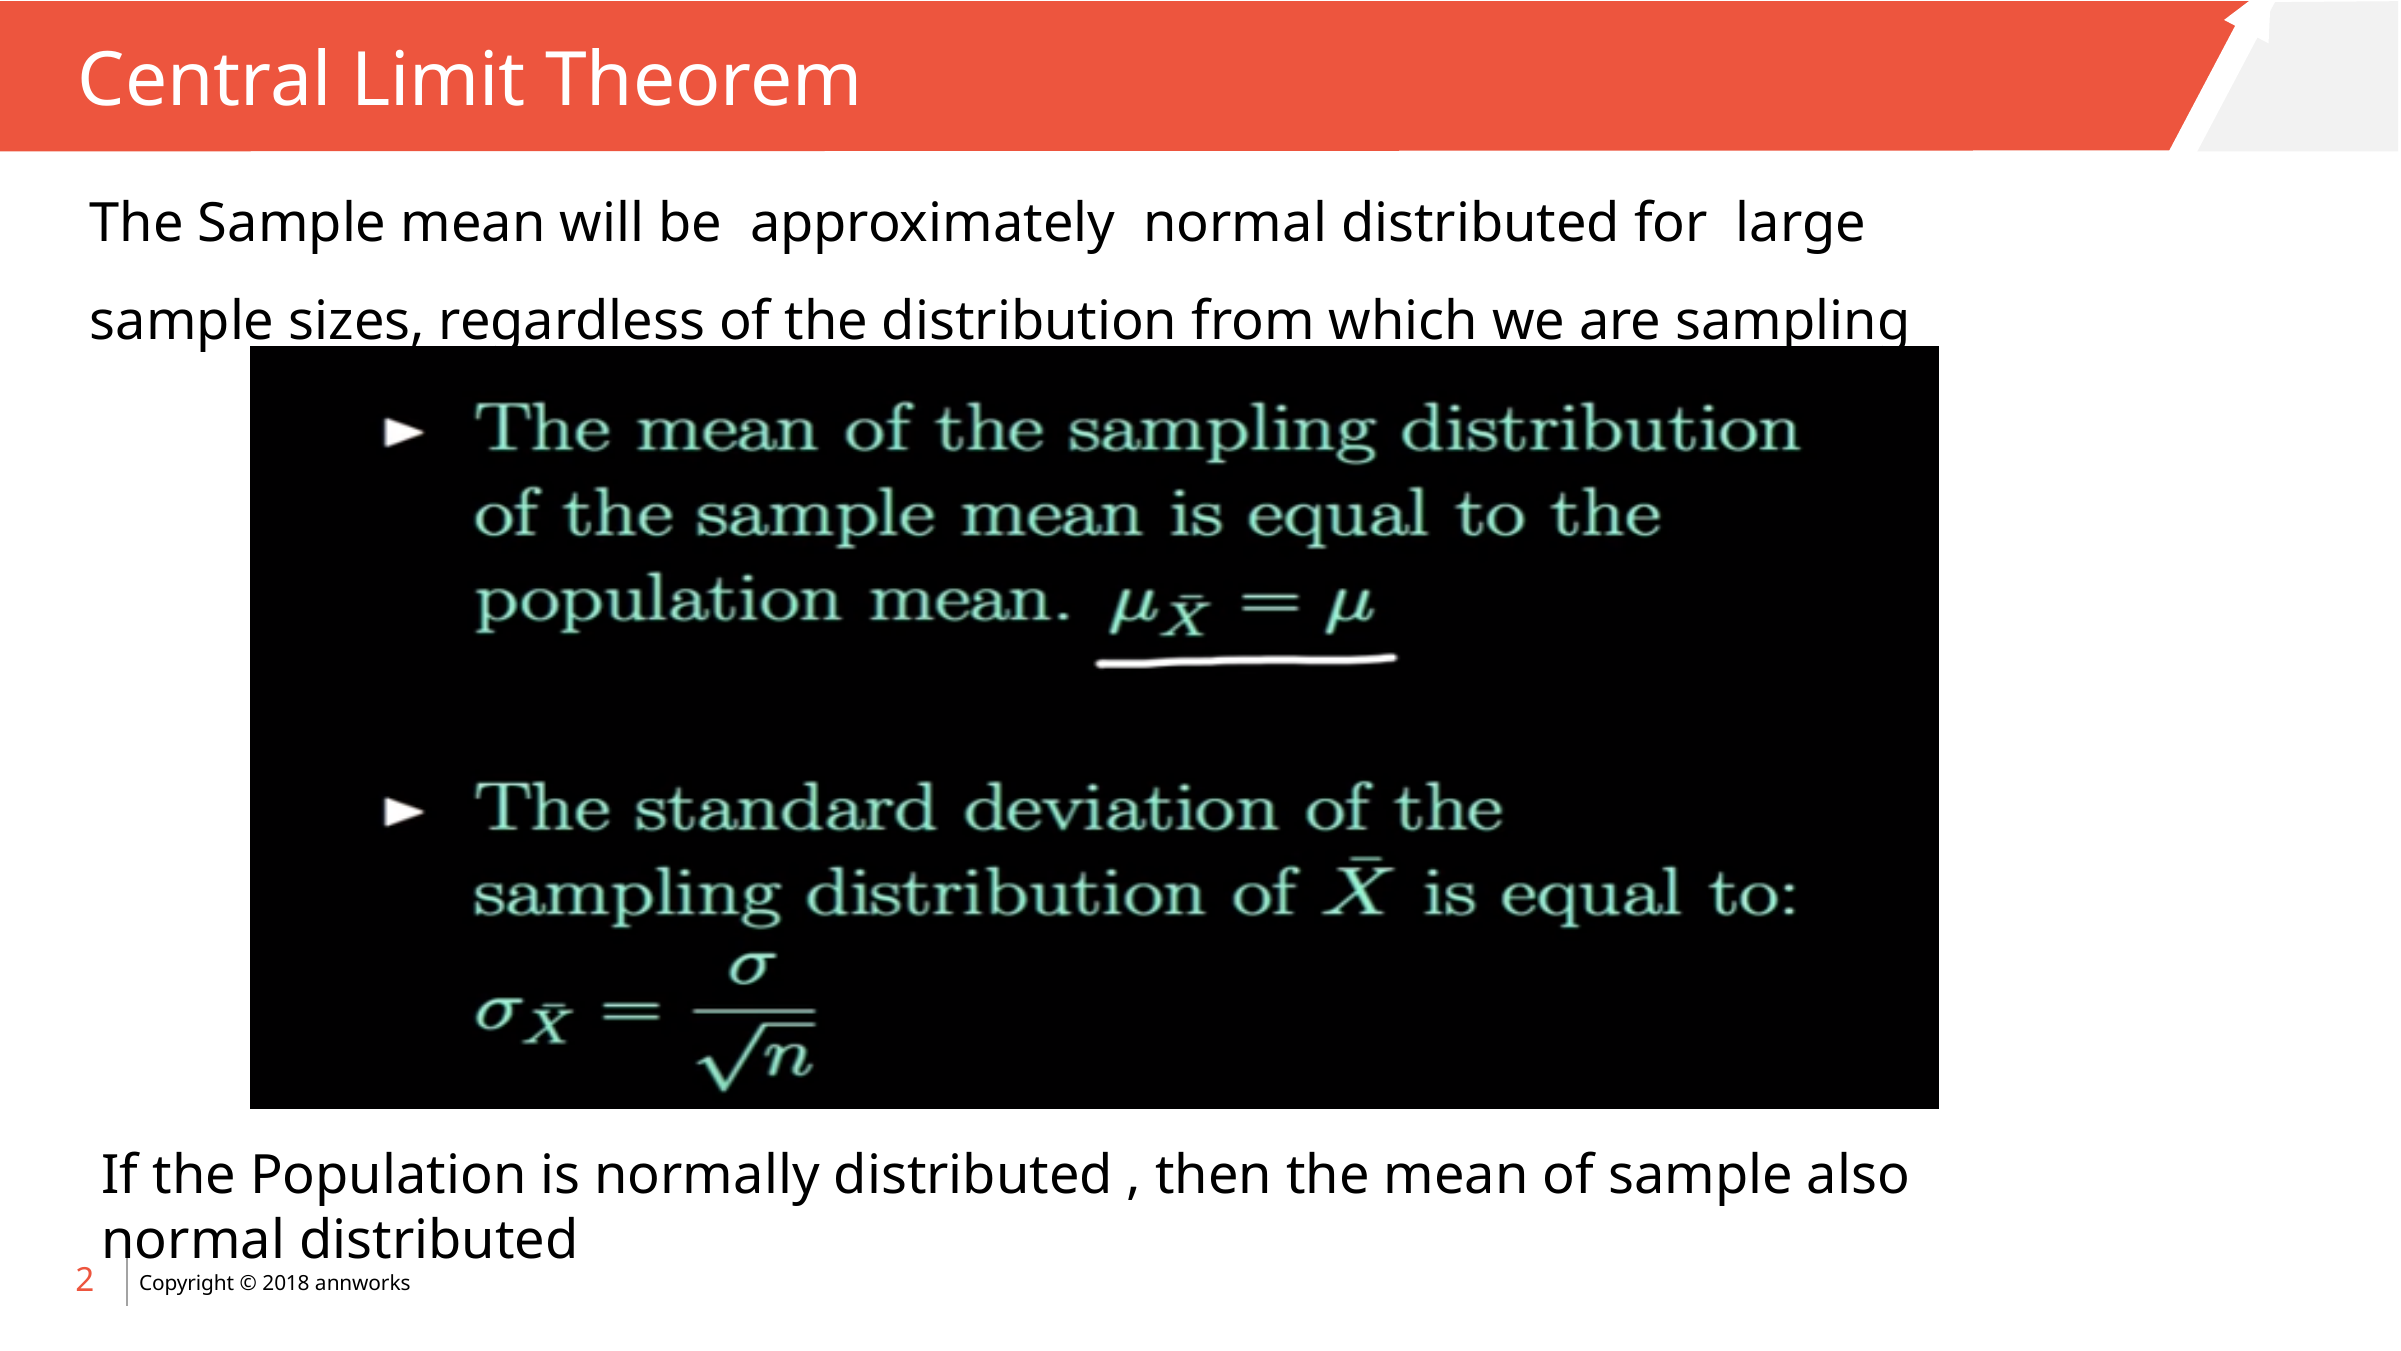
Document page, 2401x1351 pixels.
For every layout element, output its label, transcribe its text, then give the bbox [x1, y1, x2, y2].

text_box The Sample mean will be approximately normal distributed for large sample sizes, regardless of the distribution from which we are sampling [75, 147, 2044, 358]
slide_number 2 [75, 1260, 117, 1302]
picture [250, 346, 1939, 1109]
text_box If the Population is normally distributed , then the mean of sample also normal distributed [86, 1132, 2103, 1277]
title Central Limit Theorem [77, 24, 2328, 126]
